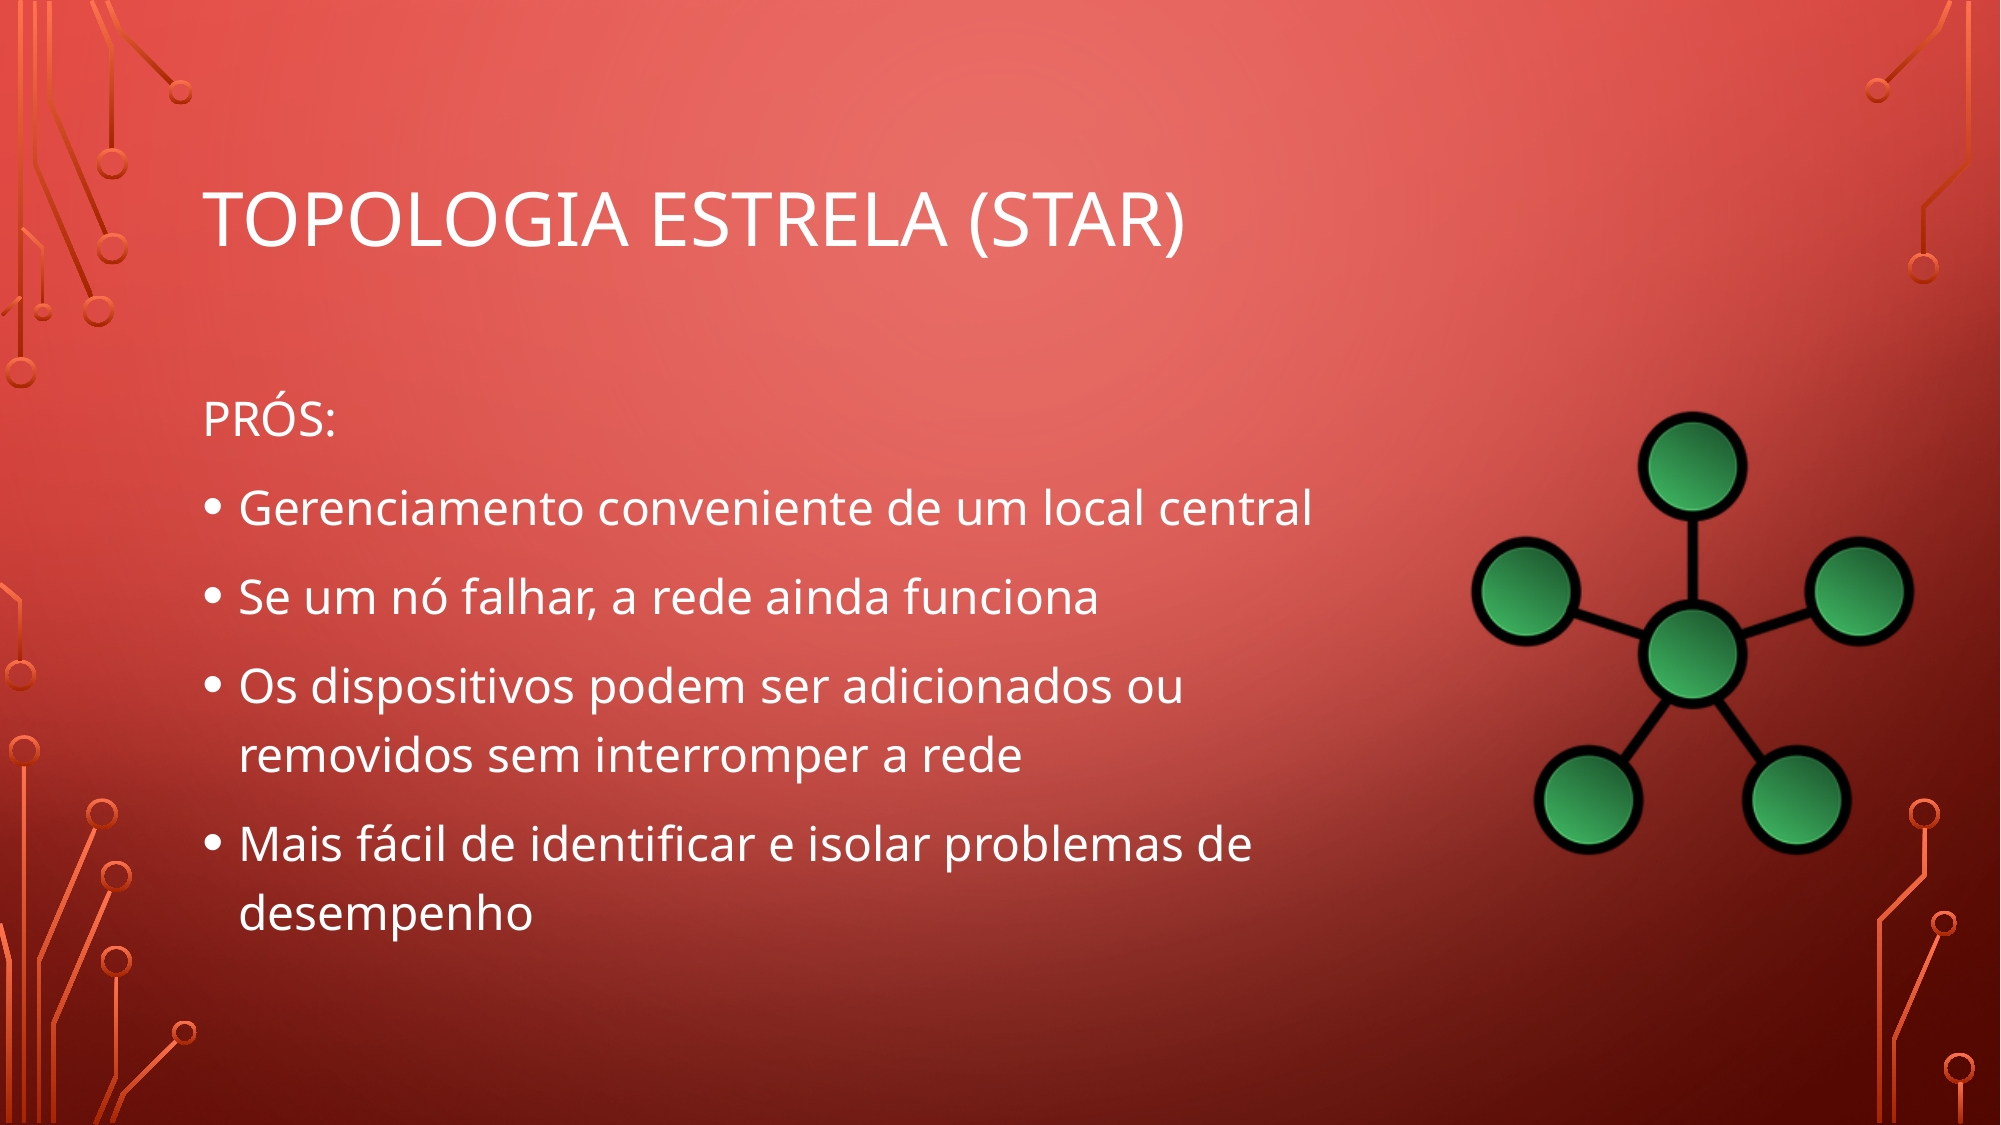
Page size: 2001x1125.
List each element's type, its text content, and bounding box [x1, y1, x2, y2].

title Topologia estrela (Star) [187, 101, 1813, 344]
picture [1419, 368, 1967, 899]
list PRÓS: Gerenciamento conveniente de um local central Se um nó falhar, a rede ainda funciona Os dispositivos podem ser adicionados ou removidos sem interromper a rede Mais fácil de identificar e isolar problemas de desempenho [187, 369, 1438, 950]
